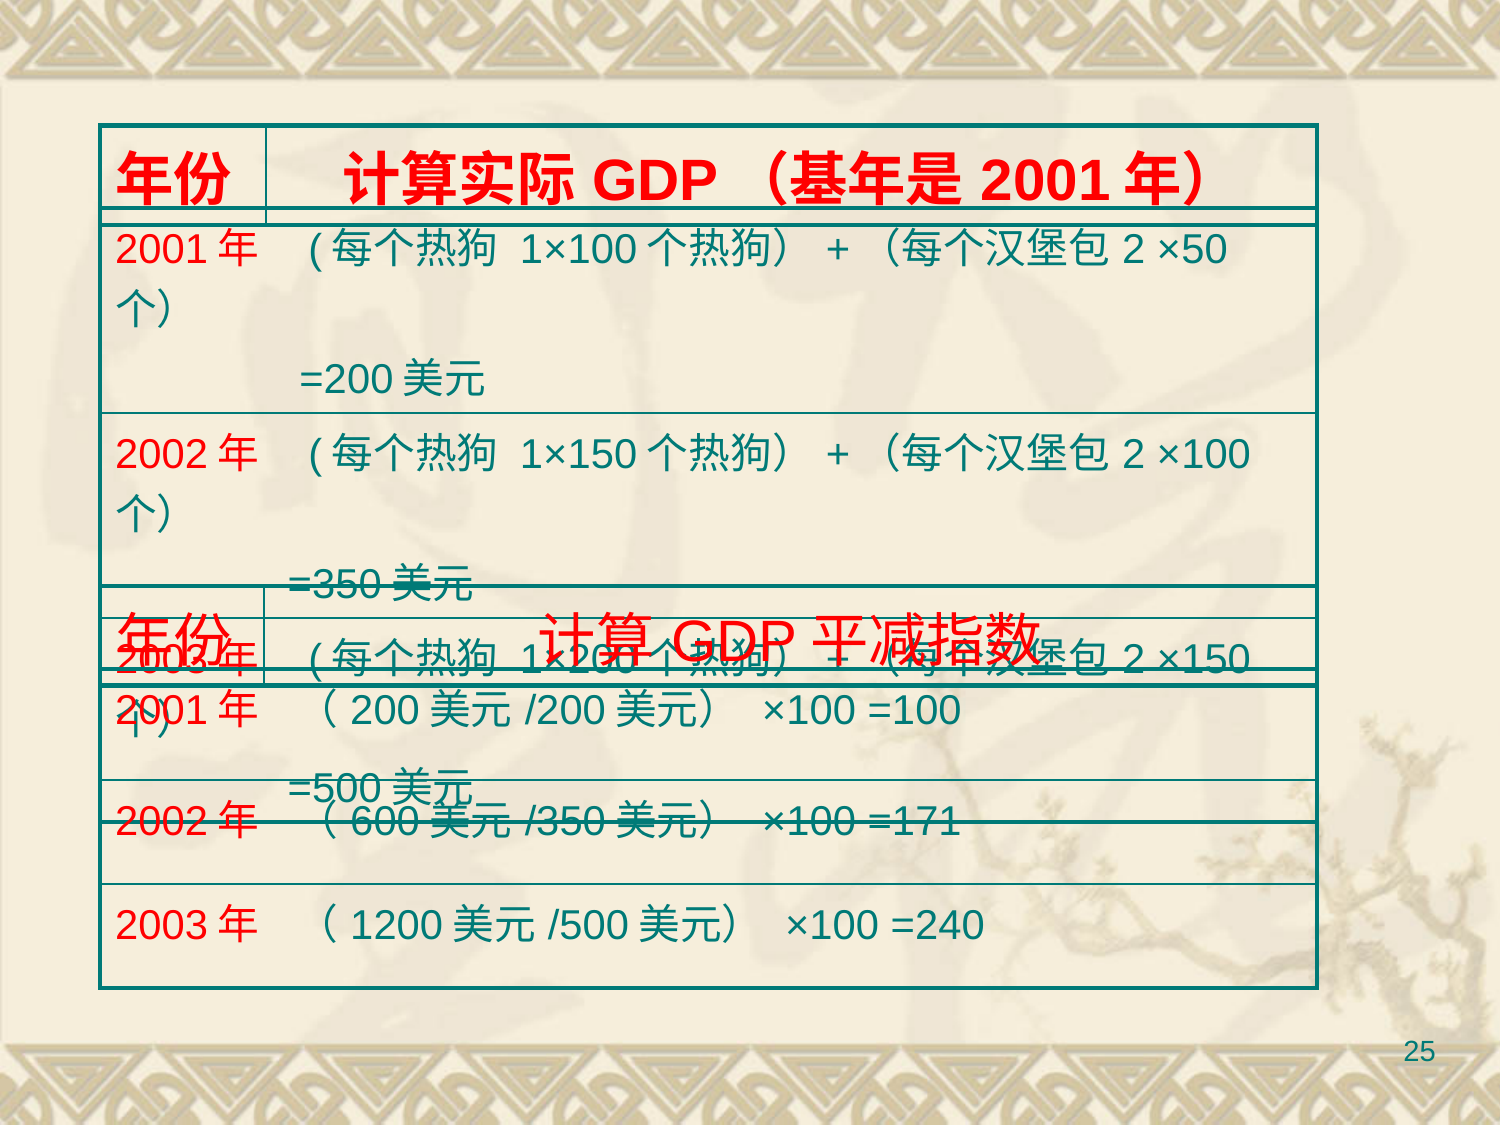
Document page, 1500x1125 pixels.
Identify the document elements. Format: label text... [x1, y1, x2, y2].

table_header 计算GDP平减指数 [265, 588, 1315, 667]
slide_number 25 [1074, 1024, 1451, 1103]
table_header 2001年 (每个热狗 1×100个热狗）+（每个汉堡包2 ×50个） =200美元 [102, 227, 1315, 412]
table_header 年份 [102, 128, 265, 223]
table_cell 2003年 （1200美元/500美元） ×100 =240 [102, 885, 1315, 986]
table_header 年份 [102, 588, 263, 667]
table_header 计算实际GDP（基年是2001年） [267, 128, 1315, 223]
picture [0, 0, 1500, 1125]
table_header 2001年 （200美元/200美元） ×100 =100 [102, 671, 1315, 779]
table_cell 2002年 （600美元/350美元） ×100 =171 [102, 781, 1315, 883]
table_cell 2002年 (每个热狗 1×150个热狗）+（每个汉堡包2 ×100个） =350美元 [102, 414, 1315, 584]
